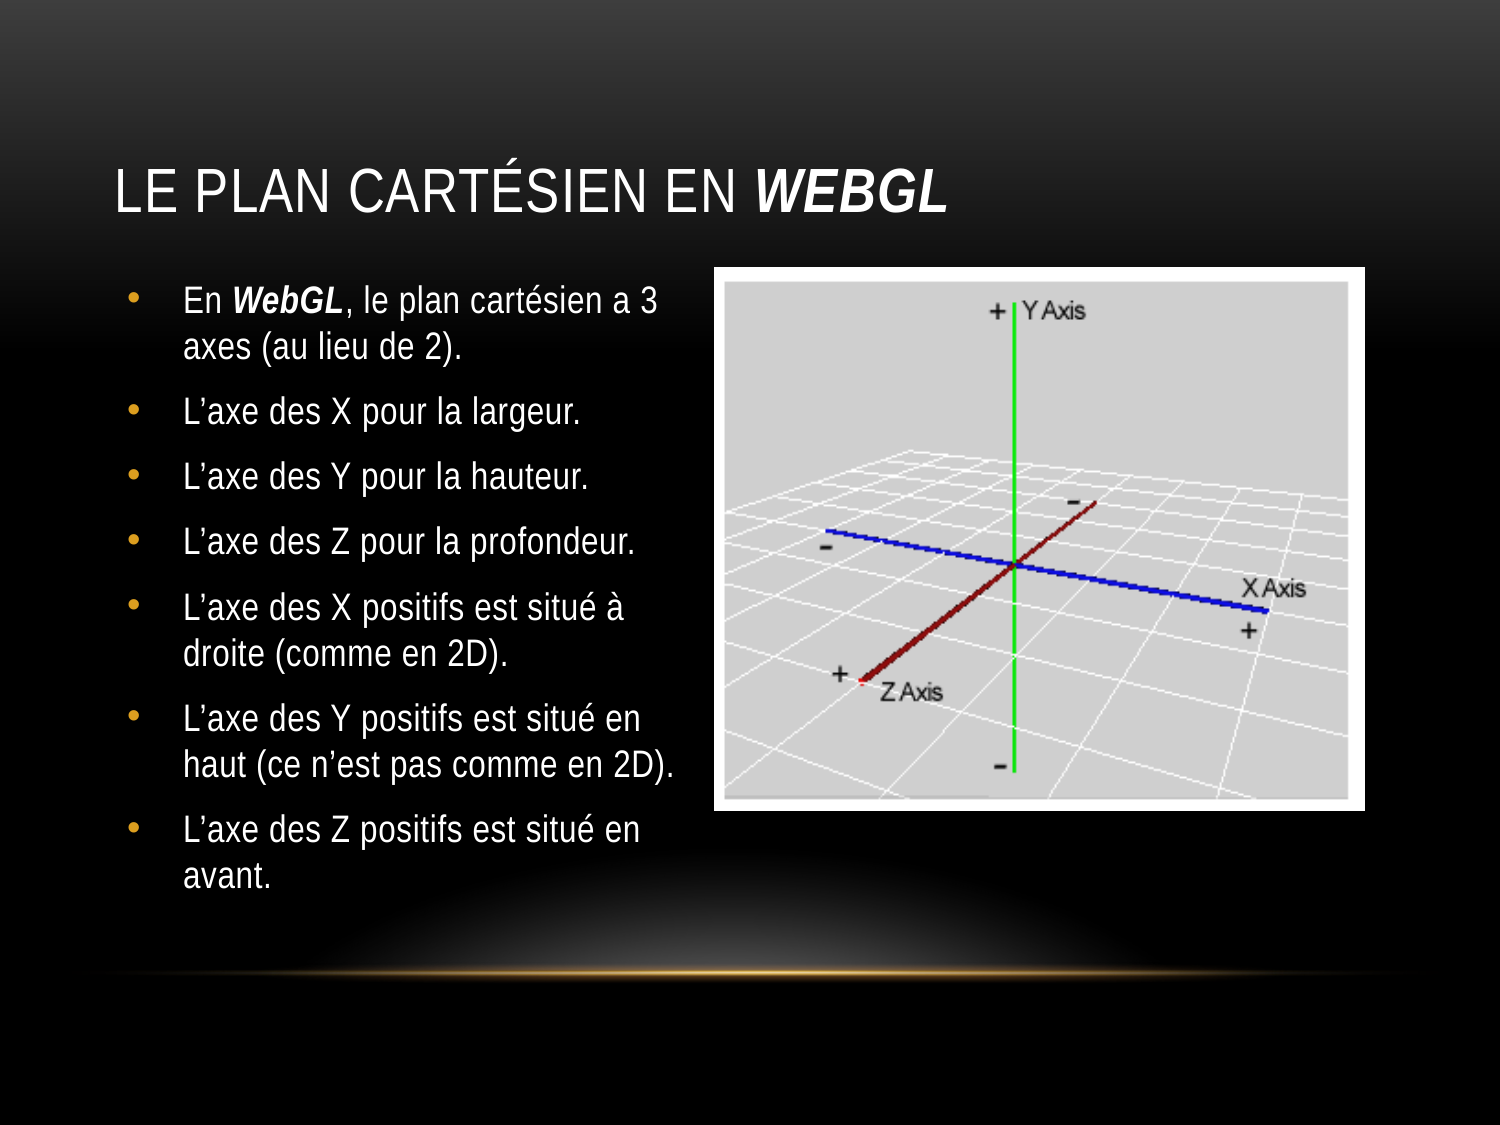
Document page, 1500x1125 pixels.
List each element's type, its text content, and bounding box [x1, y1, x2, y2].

picture [0, 0, 1500, 1125]
list En WebGL, le plan cartésien a 3 axes (au lieu de 2). L’axe des X pour la largeur. L’axe des Y pour la hauteur. L’axe des Z pour la profondeur. L’axe des X positifs est situé à droite (comme en 2D). L’axe des Y positifs est situé en haut (ce n’est pas comme en 2D). L’axe des Z positifs est situé en avant. [112, 267, 691, 953]
title Le plan cartésien en webgl [99, 45, 1400, 233]
